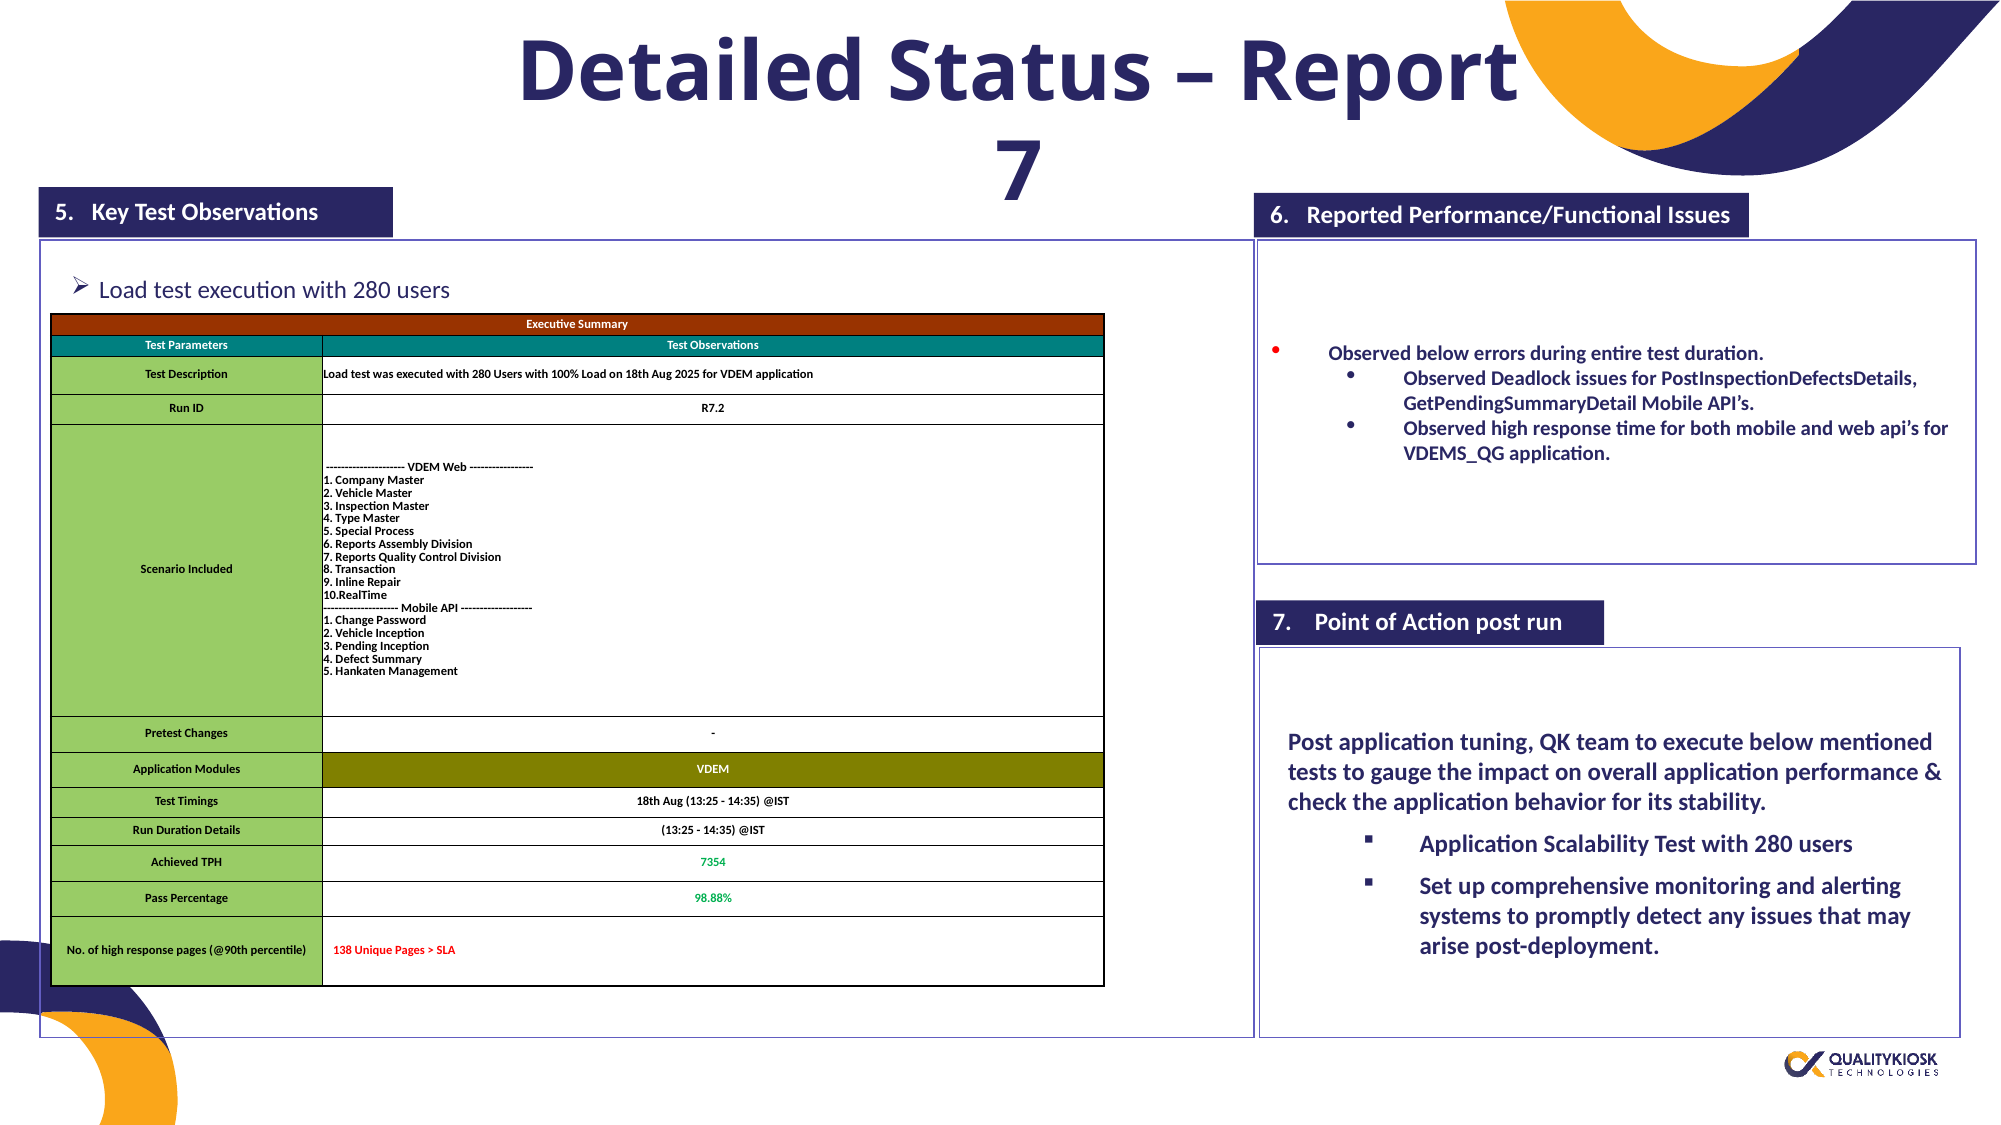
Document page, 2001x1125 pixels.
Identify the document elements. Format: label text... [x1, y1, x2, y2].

text_box [39, 239, 1254, 1038]
text_box Load test execution with 280 users [56, 263, 963, 313]
table_cell Pass Percentage [52, 882, 322, 916]
text_box [1504, 0, 1799, 150]
text_box [79, 1038, 178, 1125]
table_cell --------------------- VDEM Web ----------------- 1. Company Master 2. Vehicle Master 3. Inspection Master 4. Type Master 5. Special Process 6. Reports Assembly Division 7. Reports Quality Control Division 8. Transaction 9. Inline Repair 10.RealTime -------------------- Mobile API ------------------- 1. Change Password 2. Vehicle Inception 3. Pending Inception 4. Defect Summary 5. Hankaten Management [323, 425, 1103, 716]
text_box Post application tuning, QK team to execute below mentioned tests to gauge the impact on overall application performance & check the application behavior for its stability. Application Scalability Test with 280 users Set up comprehensive monitoring and alerting systems to promptly detect any issues that may arise post-deployment. [1259, 647, 1961, 1038]
table_cell Load test was executed with 280 Users with 100% Load on 18th Aug 2025 for VDEM application [323, 357, 1103, 394]
table_cell Test Observations [323, 336, 1103, 356]
table_cell No. of high response pages (@90th percentile) [52, 917, 322, 985]
table_cell Pretest Changes [52, 717, 322, 752]
table_cell Test Parameters [52, 336, 322, 356]
table_cell VDEM [323, 753, 1103, 787]
table_cell Test Description [52, 357, 322, 394]
table_cell 138 Unique Pages > SLA [323, 917, 1103, 985]
table_header Executive Summary [52, 315, 1103, 335]
table_cell 98.88% [323, 882, 1103, 916]
list Detailed Status – Report 7 [455, 59, 1545, 176]
table_cell Achieved TPH [52, 846, 322, 881]
table_cell 7354 [323, 846, 1103, 881]
text_box [158, 1038, 171, 1054]
table_cell Application Modules [52, 753, 322, 787]
table_cell Scenario Included [52, 425, 322, 716]
table_cell Run Duration Details [52, 818, 322, 845]
text_box 7. Point of Action post run [1256, 600, 1605, 645]
picture [1769, 1038, 1953, 1092]
text_box Observed below errors during entire test duration. Observed Deadlock issues for PostInspectionDefectsDetails, GetPendingSummaryDetail Mobile API’s. Observed high response time for both mobile and web api’s for VDEMS_QG application. [1257, 239, 1977, 565]
table_cell - [323, 717, 1103, 752]
table_cell Test Timings [52, 788, 322, 817]
text_box 5. Key Test Observations [38, 187, 393, 238]
table_cell (13:25 - 14:35) @IST [323, 818, 1103, 845]
table_cell 18th Aug (13:25 - 14:35) @IST [323, 788, 1103, 817]
table_cell Run ID [52, 395, 322, 424]
text_box [1617, 0, 2000, 176]
text_box [0, 940, 39, 1015]
text_box 6. Reported Performance/Functional Issues [1253, 192, 1749, 238]
table_cell R7.2 [323, 395, 1103, 424]
